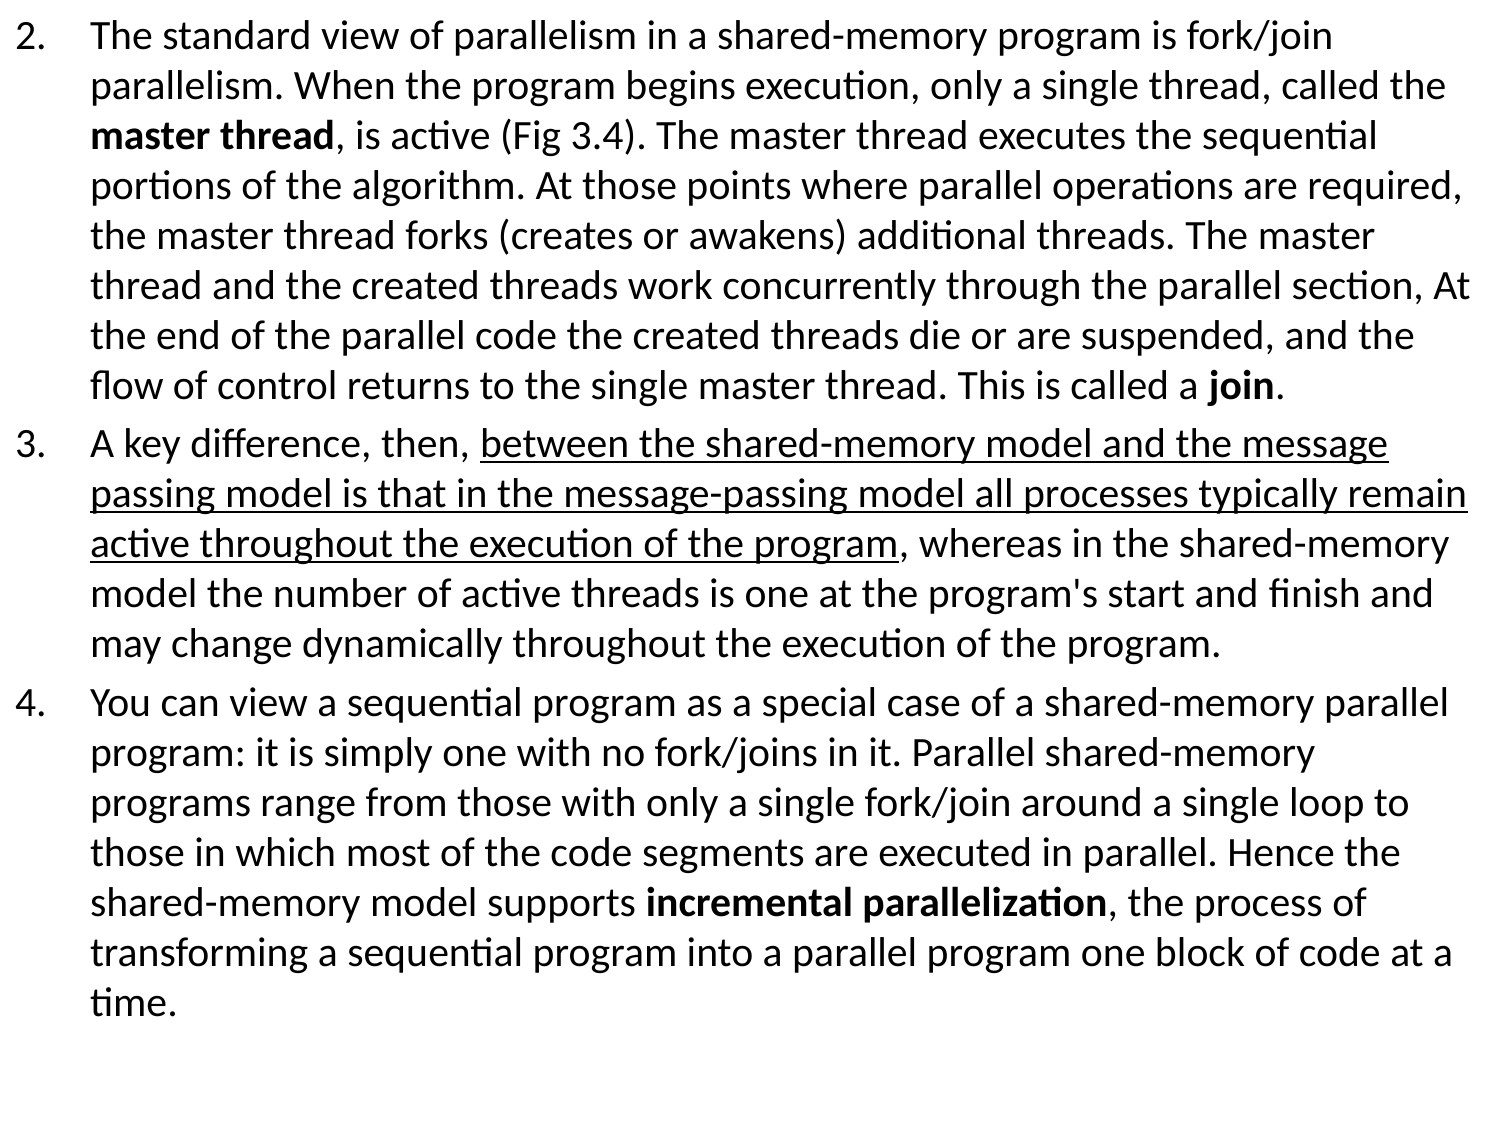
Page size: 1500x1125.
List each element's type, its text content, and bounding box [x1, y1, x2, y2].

list The standard view of parallelism in a shared-memory program is fork/join parallelism. When the program begins execution, only a single thread, called the master thread, is active (Fig 3.4). The master thread executes the sequential portions of the algorithm. At those points where parallel operations are required, the master thread forks (creates or awakens) additional threads. The master thread and the created threads work concurrently through the parallel section, At the end of the parallel code the created threads die or are suspended, and the flow of control returns to the single master thread. This is called a join. A key difference, then, between the shared-memory model and the message passing model is that in the message-passing model all processes typically remain active throughout the execution of the program, whereas in the shared-memory model the number of active threads is one at the program's start and finish and may change dynamically throughout the execution of the program. You can view a sequential program as a special case of a shared-memory parallel program: it is simply one with no fork/joins in it. Parallel shared-memory programs range from those with only a single fork/join around a single loop to those in which most of the code segments are executed in parallel. Hence the shared-memory model supports incremental parallelization, the process of transforming a sequential program into a parallel program one block of code at a time. [0, 0, 1500, 1125]
